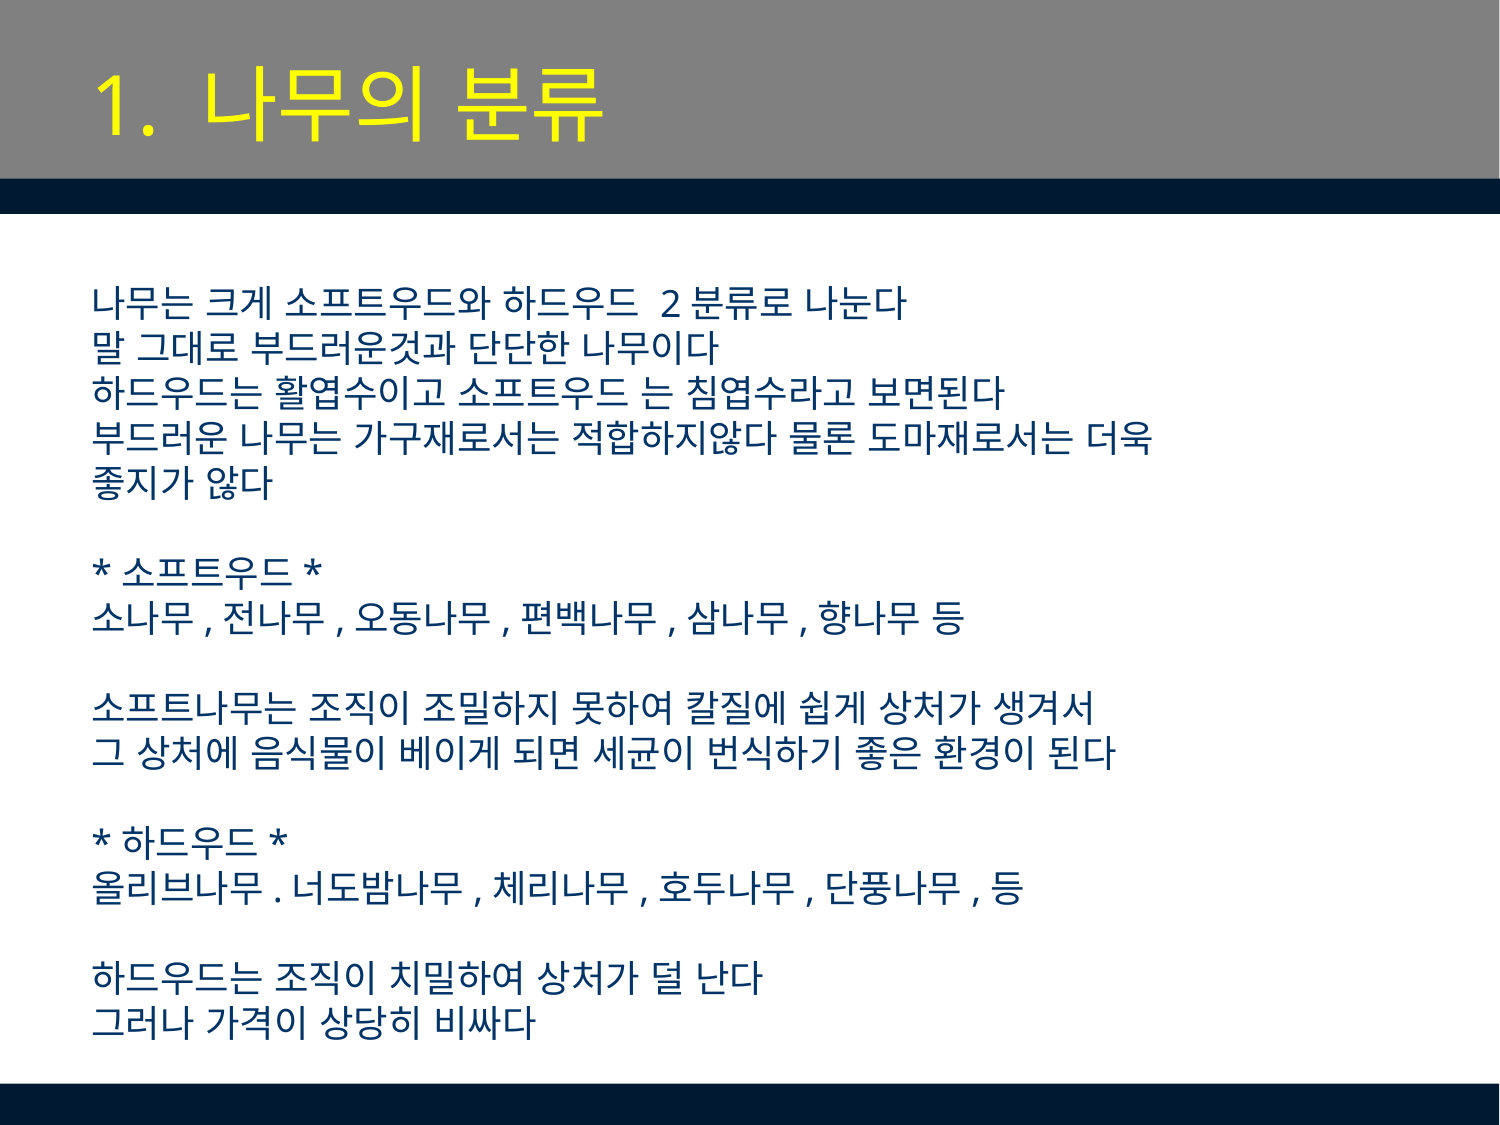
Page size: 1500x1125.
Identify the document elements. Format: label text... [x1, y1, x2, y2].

text_box 나무는 크게 소프트우드와 하드우드 2분류로 나눈다 말 그대로 부드러운것과 단단한 나무이다 하드우드는 활엽수이고 소프트우드 는 침엽수라고 보면된다 부드러운 나무는 가구재로서는 적합하지않다 물론 도마재로서는 더욱 좋지가 않다 *소프트우드* 소나무,전나무,오동나무,편백나무,삼나무,향나무 등 소프트나무는 조직이 조밀하지 못하여 칼질에 쉽게 상처가 생겨서 그 상처에 음식물이 베이게 되면 세균이 번식하기 좋은 환경이 된다 *하드우드* 올리브나무.너도밤나무,체리나무,호두나무,단풍나무,등 하드우드는 조직이 치밀하여 상처가 덜 난다 그러나 가격이 상당히 비싸다 [76, 273, 1418, 1053]
title 1. 나무의 분류 [75, 42, 1436, 161]
